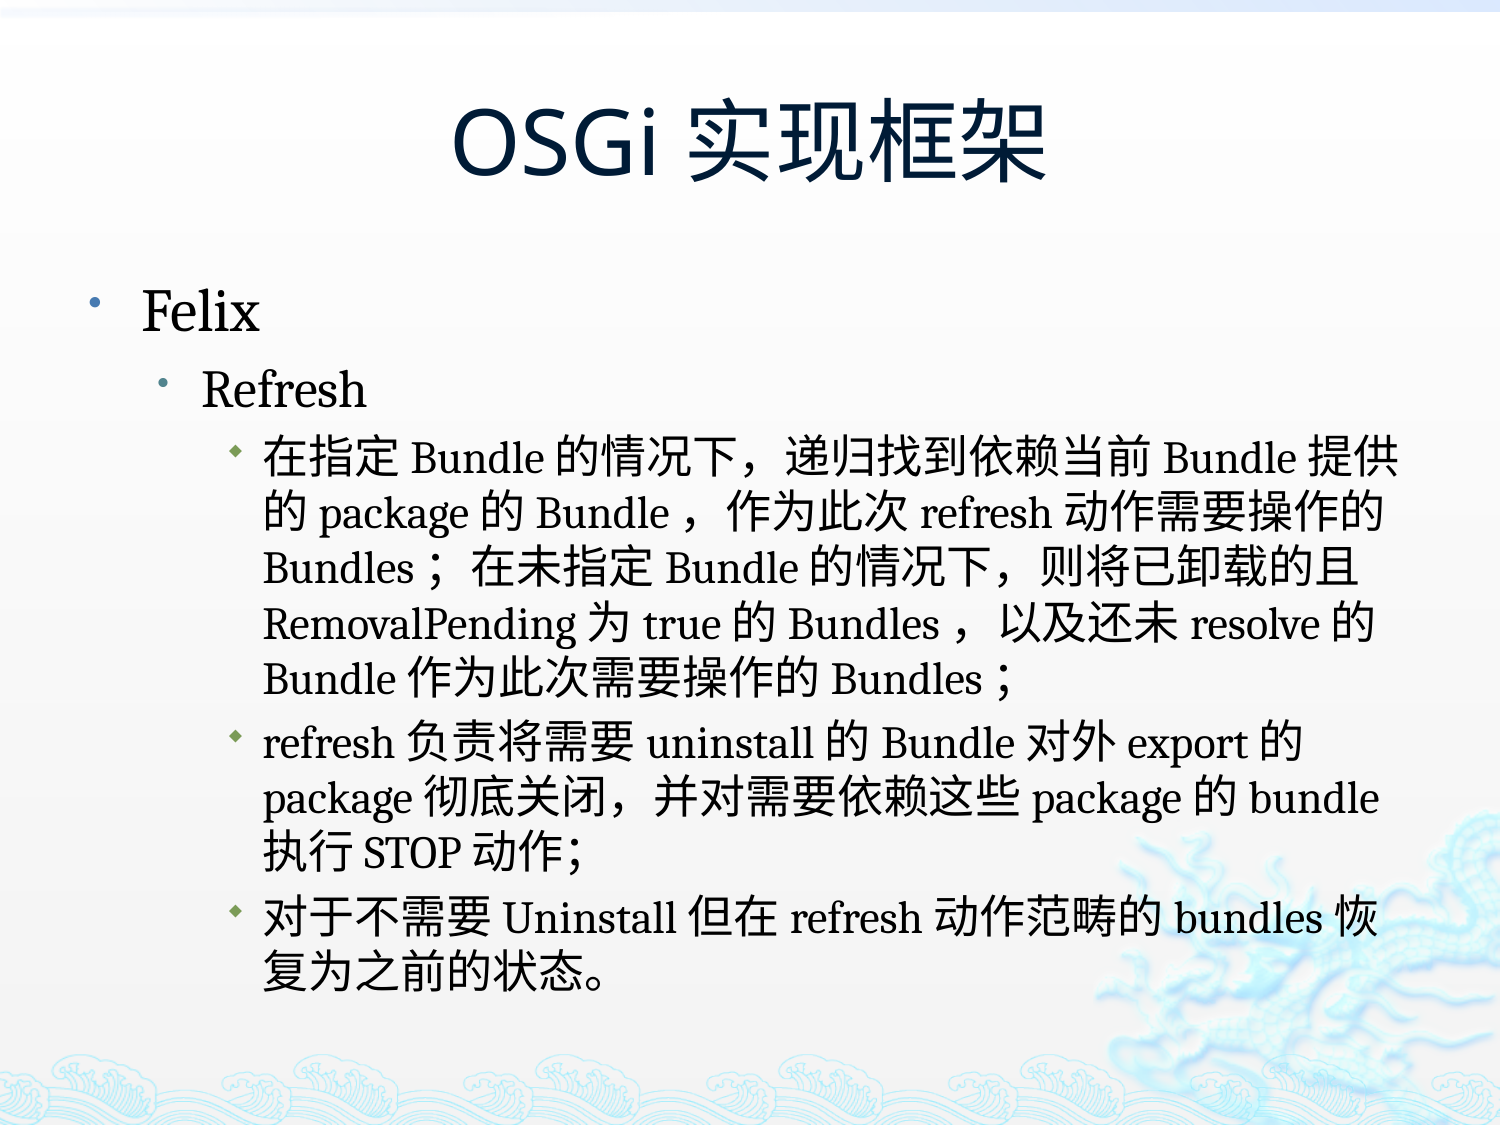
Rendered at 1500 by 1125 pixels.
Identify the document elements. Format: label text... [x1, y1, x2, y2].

title OSGi实现框架 [75, 45, 1425, 233]
list Felix Refresh 在指定Bundle的情况下，递归找到依赖当前Bundle提供的package的Bundle，作为此次refresh动作需要操作的Bundles；在未指定Bundle的情况下，则将已卸载的且RemovalPending为true的Bundles，以及还未resolve的Bundle作为此次需要操作的Bundles； refresh负责将需要uninstall的Bundle对外export的package彻底关闭，并对需要依赖这些package的bundle执行STOP动作； 对于不需要Uninstall但在refresh动作范畴的bundles恢复为之前的状态。 [75, 262, 1425, 1005]
